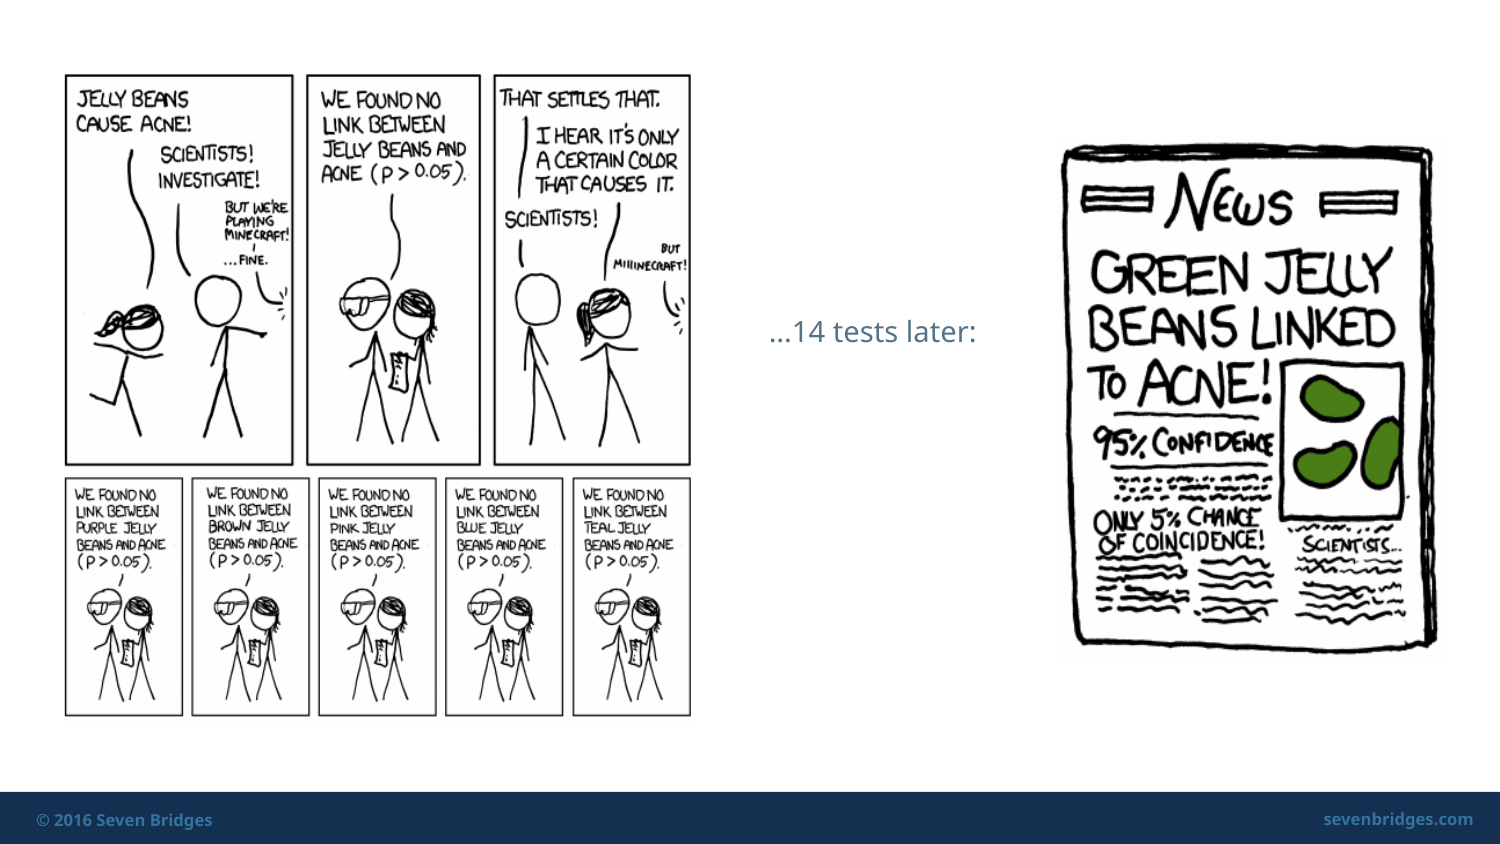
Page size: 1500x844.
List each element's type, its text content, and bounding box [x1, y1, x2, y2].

text_box ...14 tests later: [753, 298, 1050, 423]
picture [1055, 136, 1445, 660]
picture [58, 66, 700, 729]
